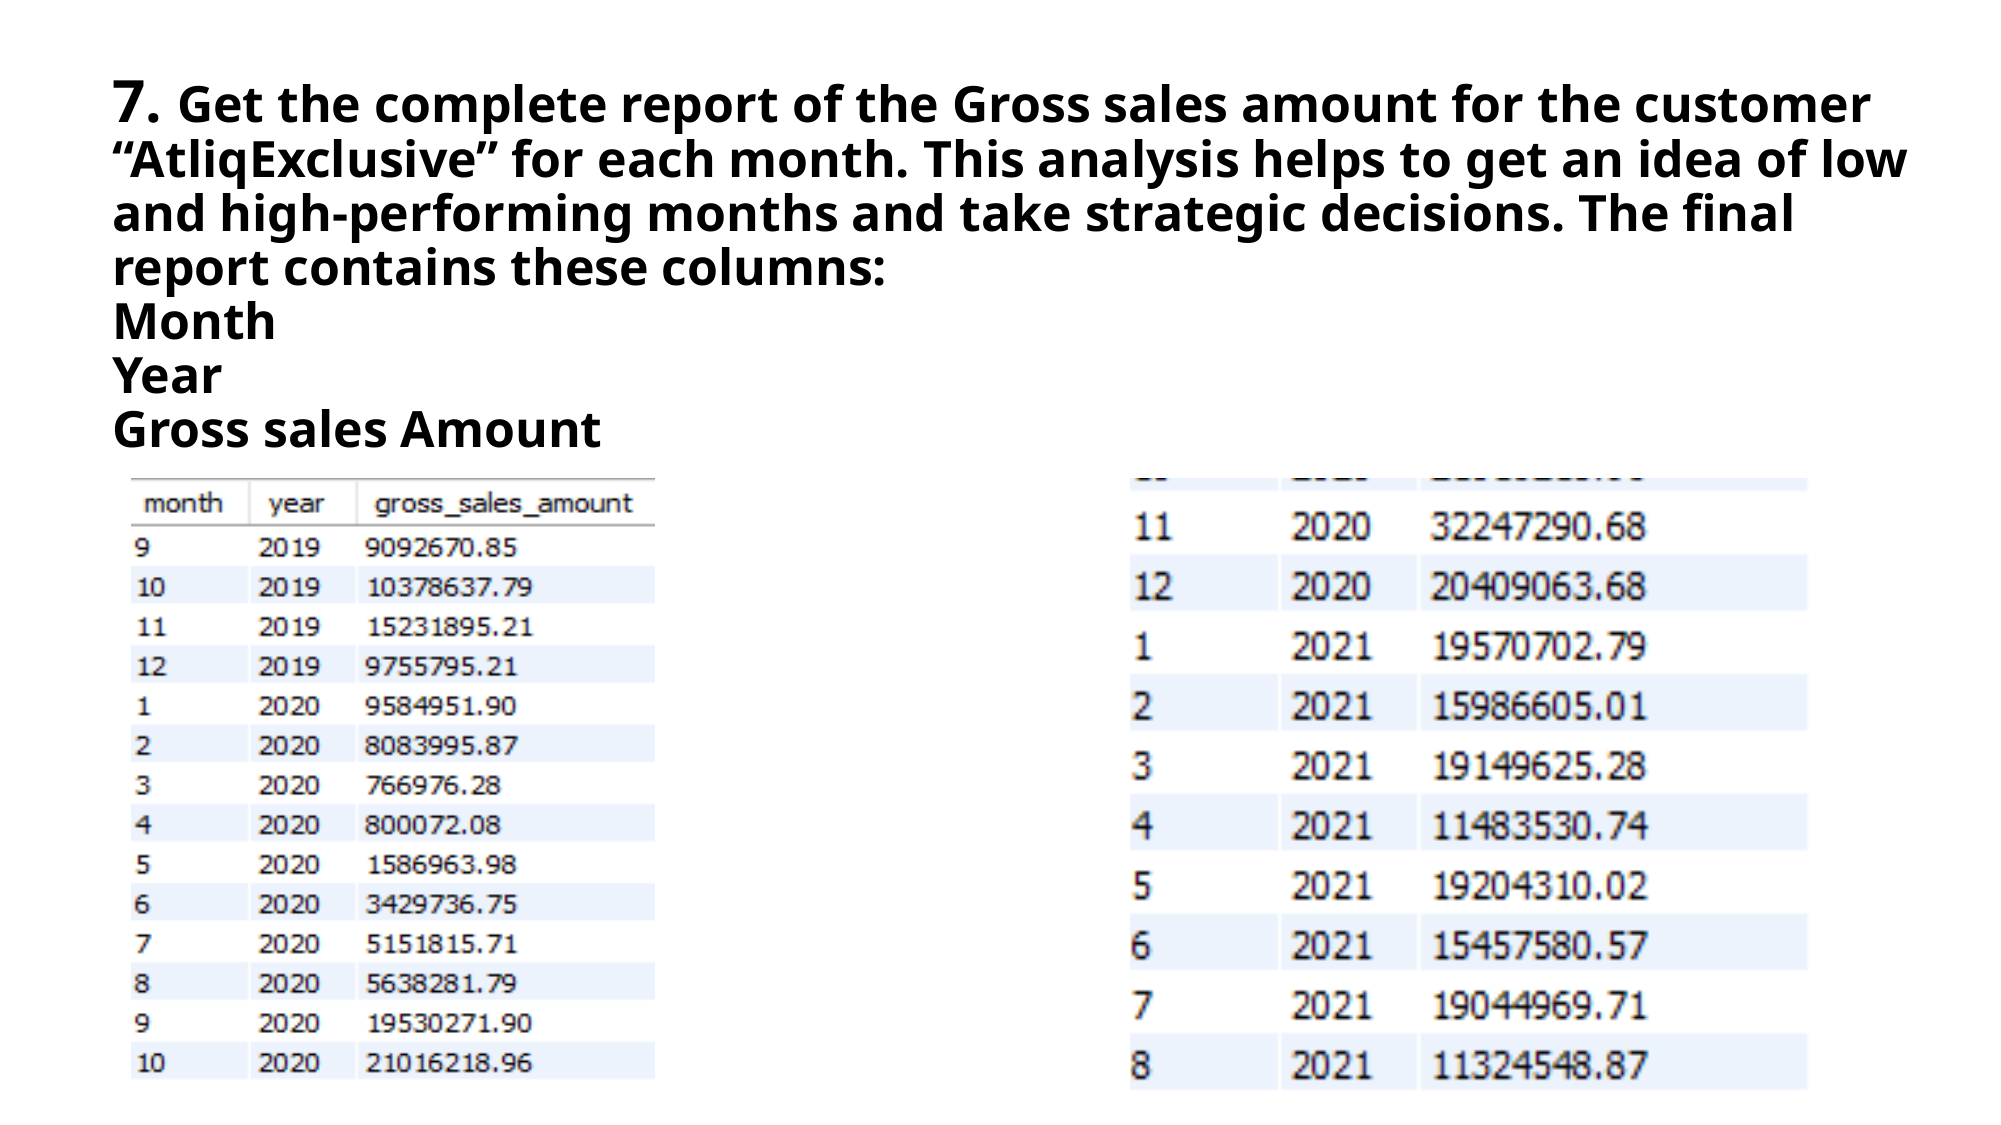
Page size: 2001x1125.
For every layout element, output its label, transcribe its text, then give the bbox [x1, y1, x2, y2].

title 7. Get the complete report of the Gross sales amount for the customer “AtliqExclusive” for each month. This analysis helps to get an idea of low and high-performing months and take strategic decisions. The final report contains these columns: Month Year Gross sales Amount [97, 51, 1936, 479]
picture [1130, 478, 1812, 1105]
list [131, 478, 655, 1082]
